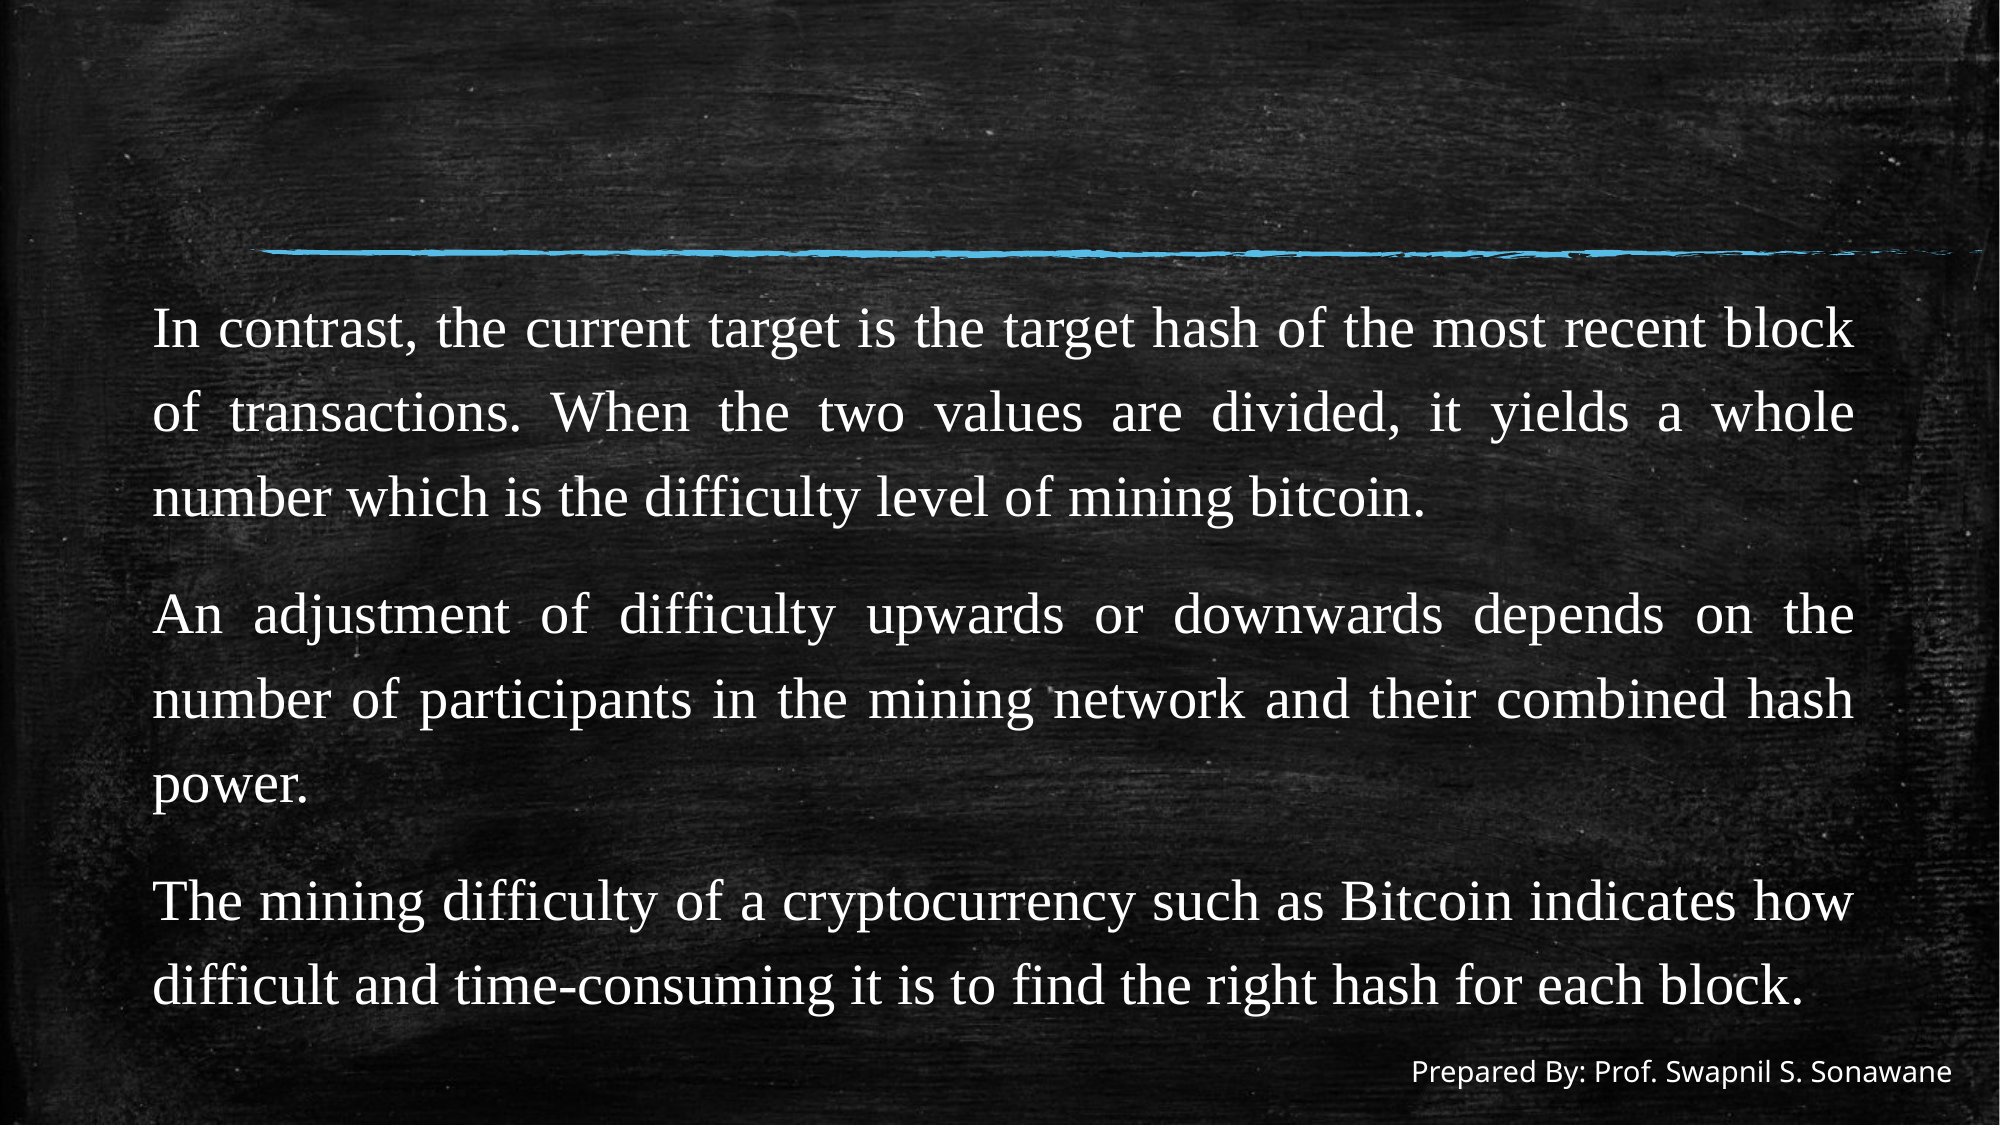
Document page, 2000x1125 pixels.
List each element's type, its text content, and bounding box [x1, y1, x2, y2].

footer Prepared By: Prof. Swapnil S. Sonawane [249, 1046, 1969, 1096]
title [249, 45, 1750, 213]
list In contrast, the current target is the target hash of the most recent block of transactions. When the two values are divided, it yields a whole number which is the difficulty level of mining bitcoin. An adjustment of difficulty upwards or downwards depends on the number of participants in the mining network and their combined hash power. The mining difficulty of a cryptocurrency such as Bitcoin indicates how difficult and time-consuming it is to find the right hash for each block. [137, 267, 1874, 1035]
